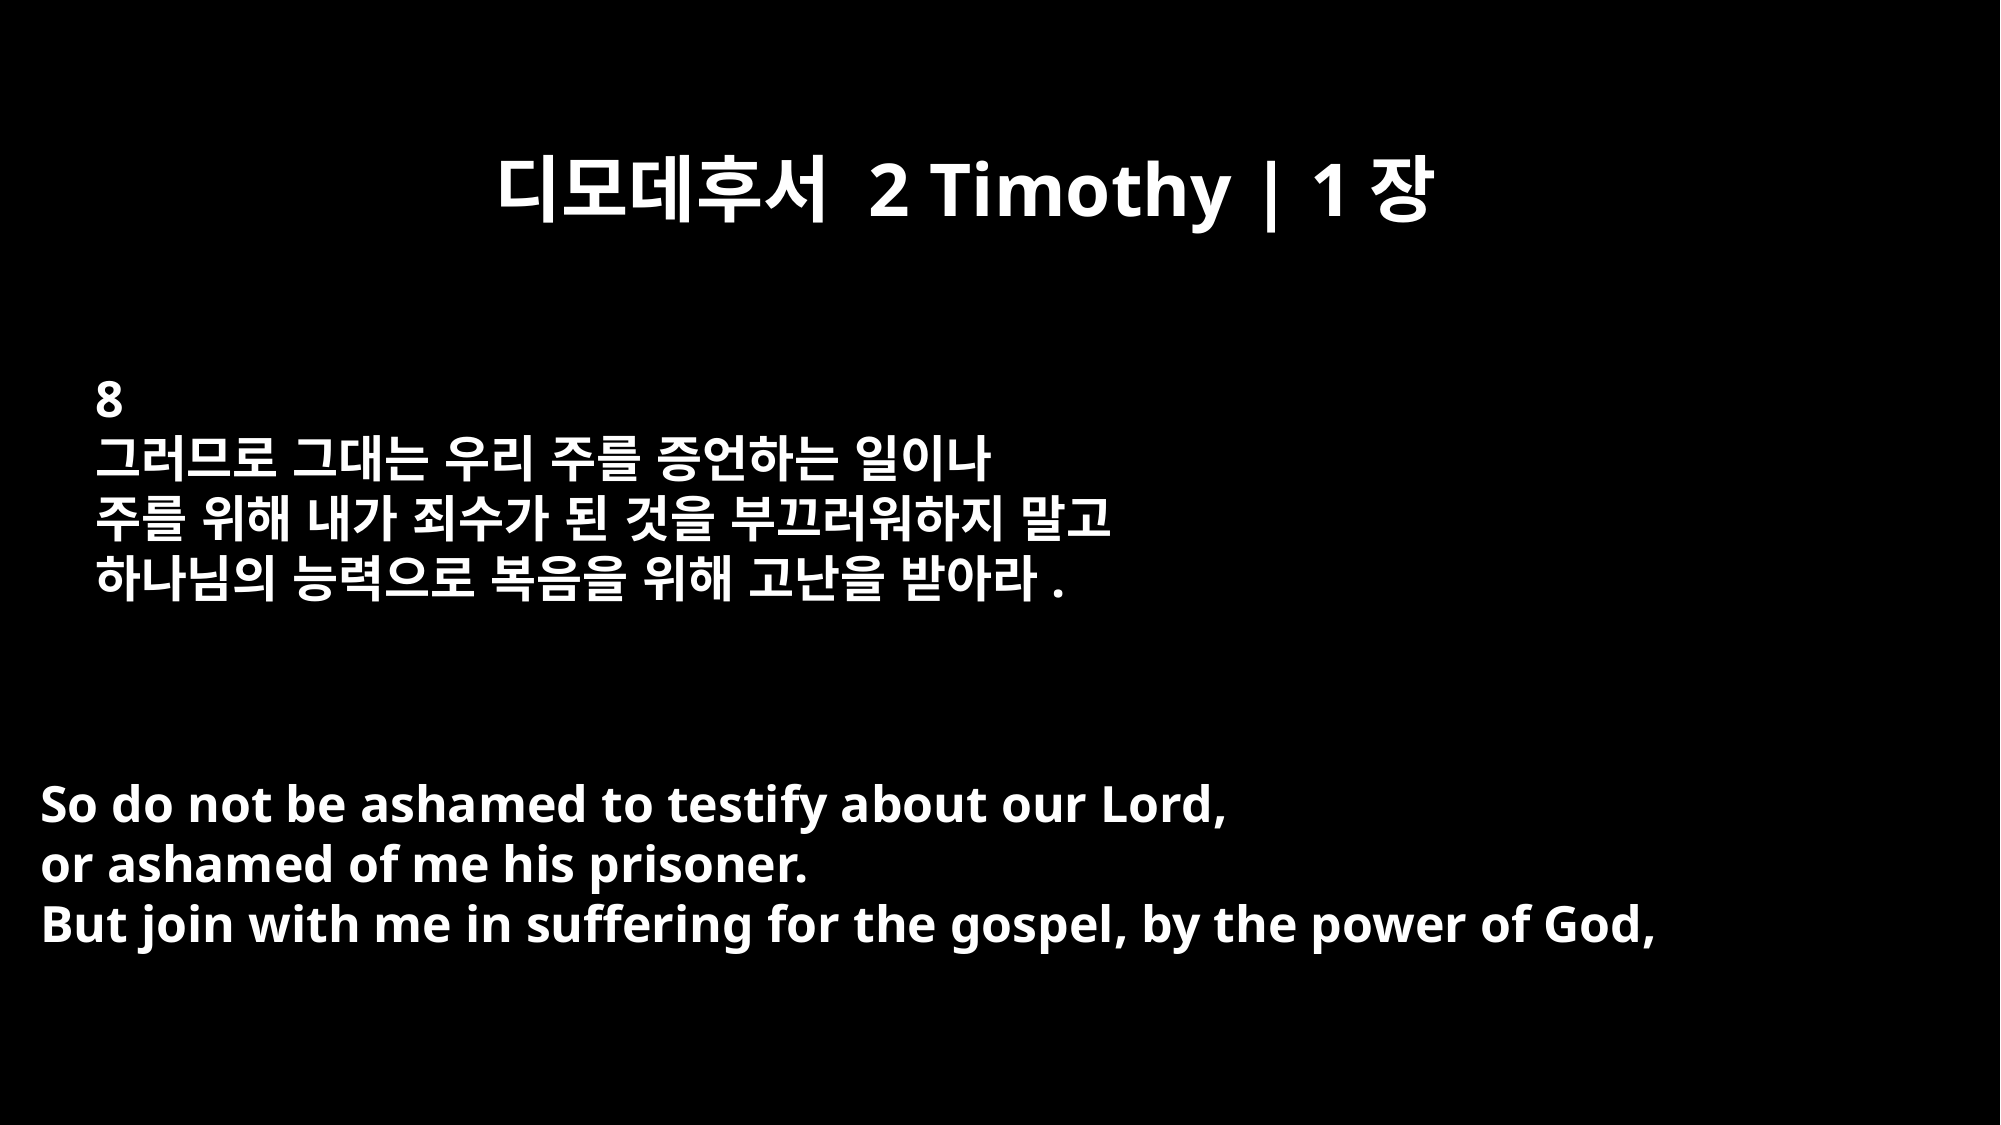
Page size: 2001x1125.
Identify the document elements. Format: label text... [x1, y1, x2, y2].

text_box 디모데후서 2 Timothy | 1장 [479, 136, 1453, 239]
text_box So do not be ashamed to testify about our Lord, or ashamed of me his prisoner. But join with me in suffering for the gospel, by the power of God, [25, 764, 1673, 960]
text_box 8 그러므로 그대는 우리 주를 증언하는 일이나 주를 위해 내가 죄수가 된 것을 부끄러워하지 말고 하나님의 능력으로 복음을 위해 고난을 받아라. [80, 359, 1128, 615]
